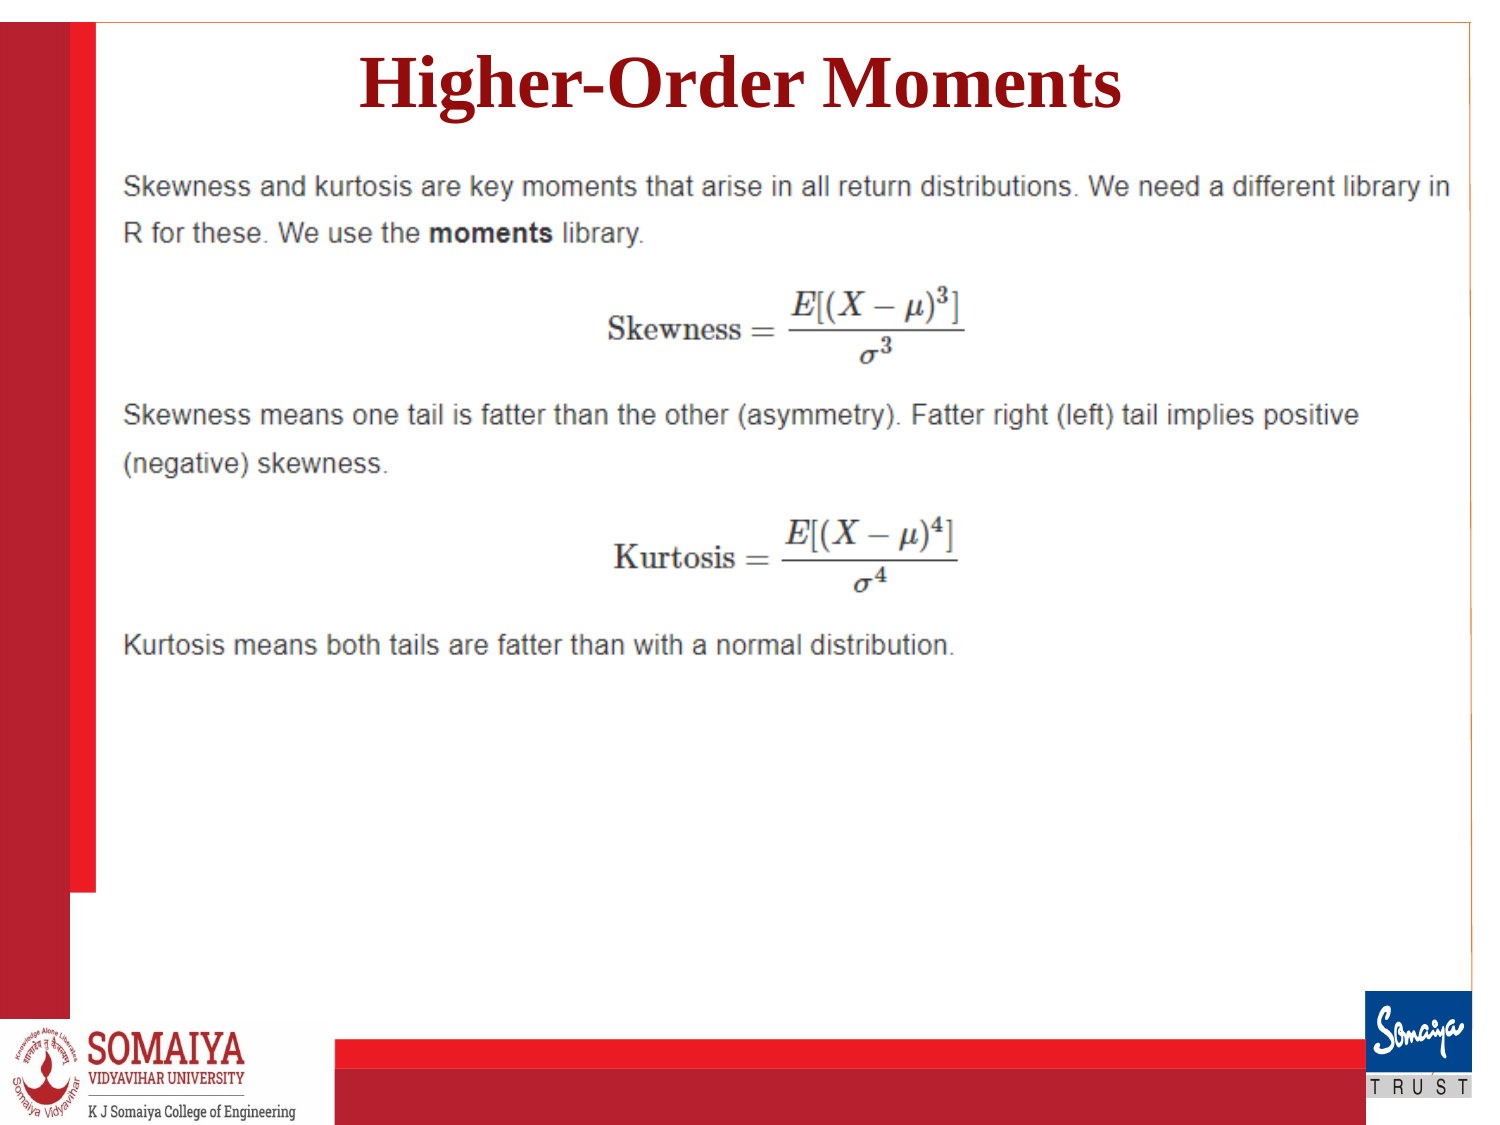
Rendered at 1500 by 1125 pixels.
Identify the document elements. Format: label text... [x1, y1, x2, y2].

picture [335, 1040, 1365, 1125]
picture [1365, 991, 1472, 1098]
picture [112, 160, 1459, 681]
title Higher-Order Moments [134, 35, 1349, 160]
picture [0, 22, 327, 1125]
list Skewness and kurtosis are key moments that arise in all return distributions. We need a different library in R for these. We use the moments library. [114, 217, 1465, 960]
